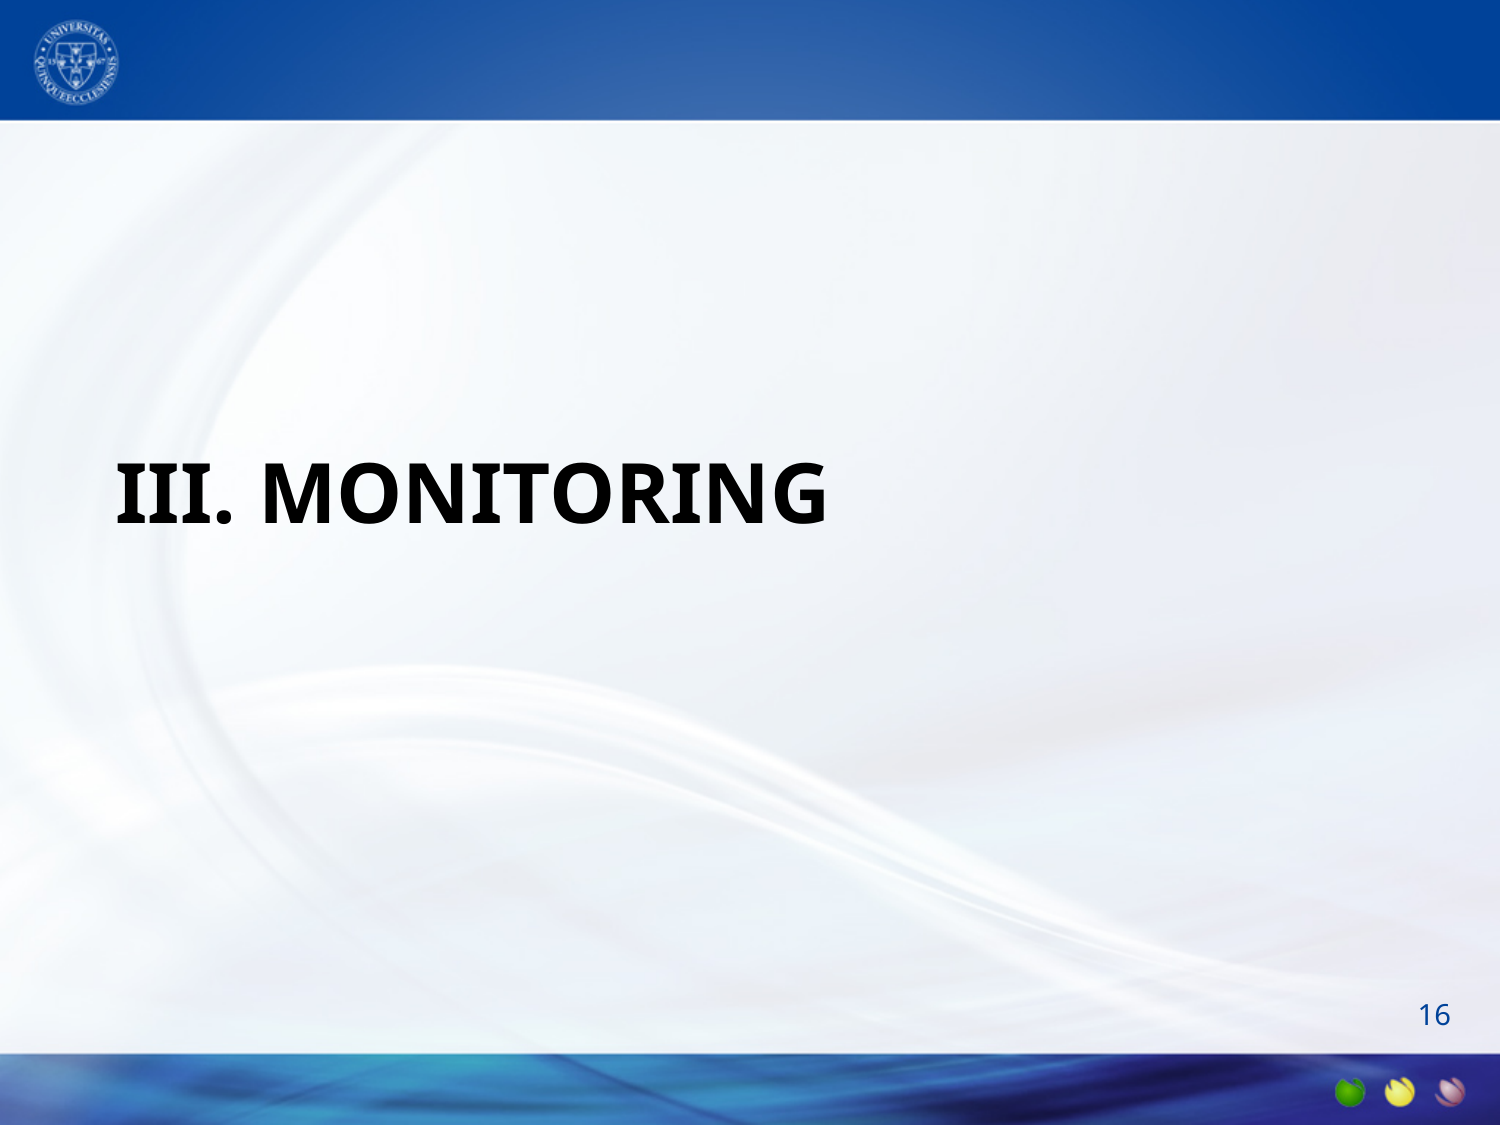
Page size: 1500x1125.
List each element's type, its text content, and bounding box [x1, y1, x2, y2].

picture [0, 0, 1500, 1125]
slide_number 16 [1115, 988, 1467, 1036]
title III. Monitoring [100, 432, 1376, 657]
